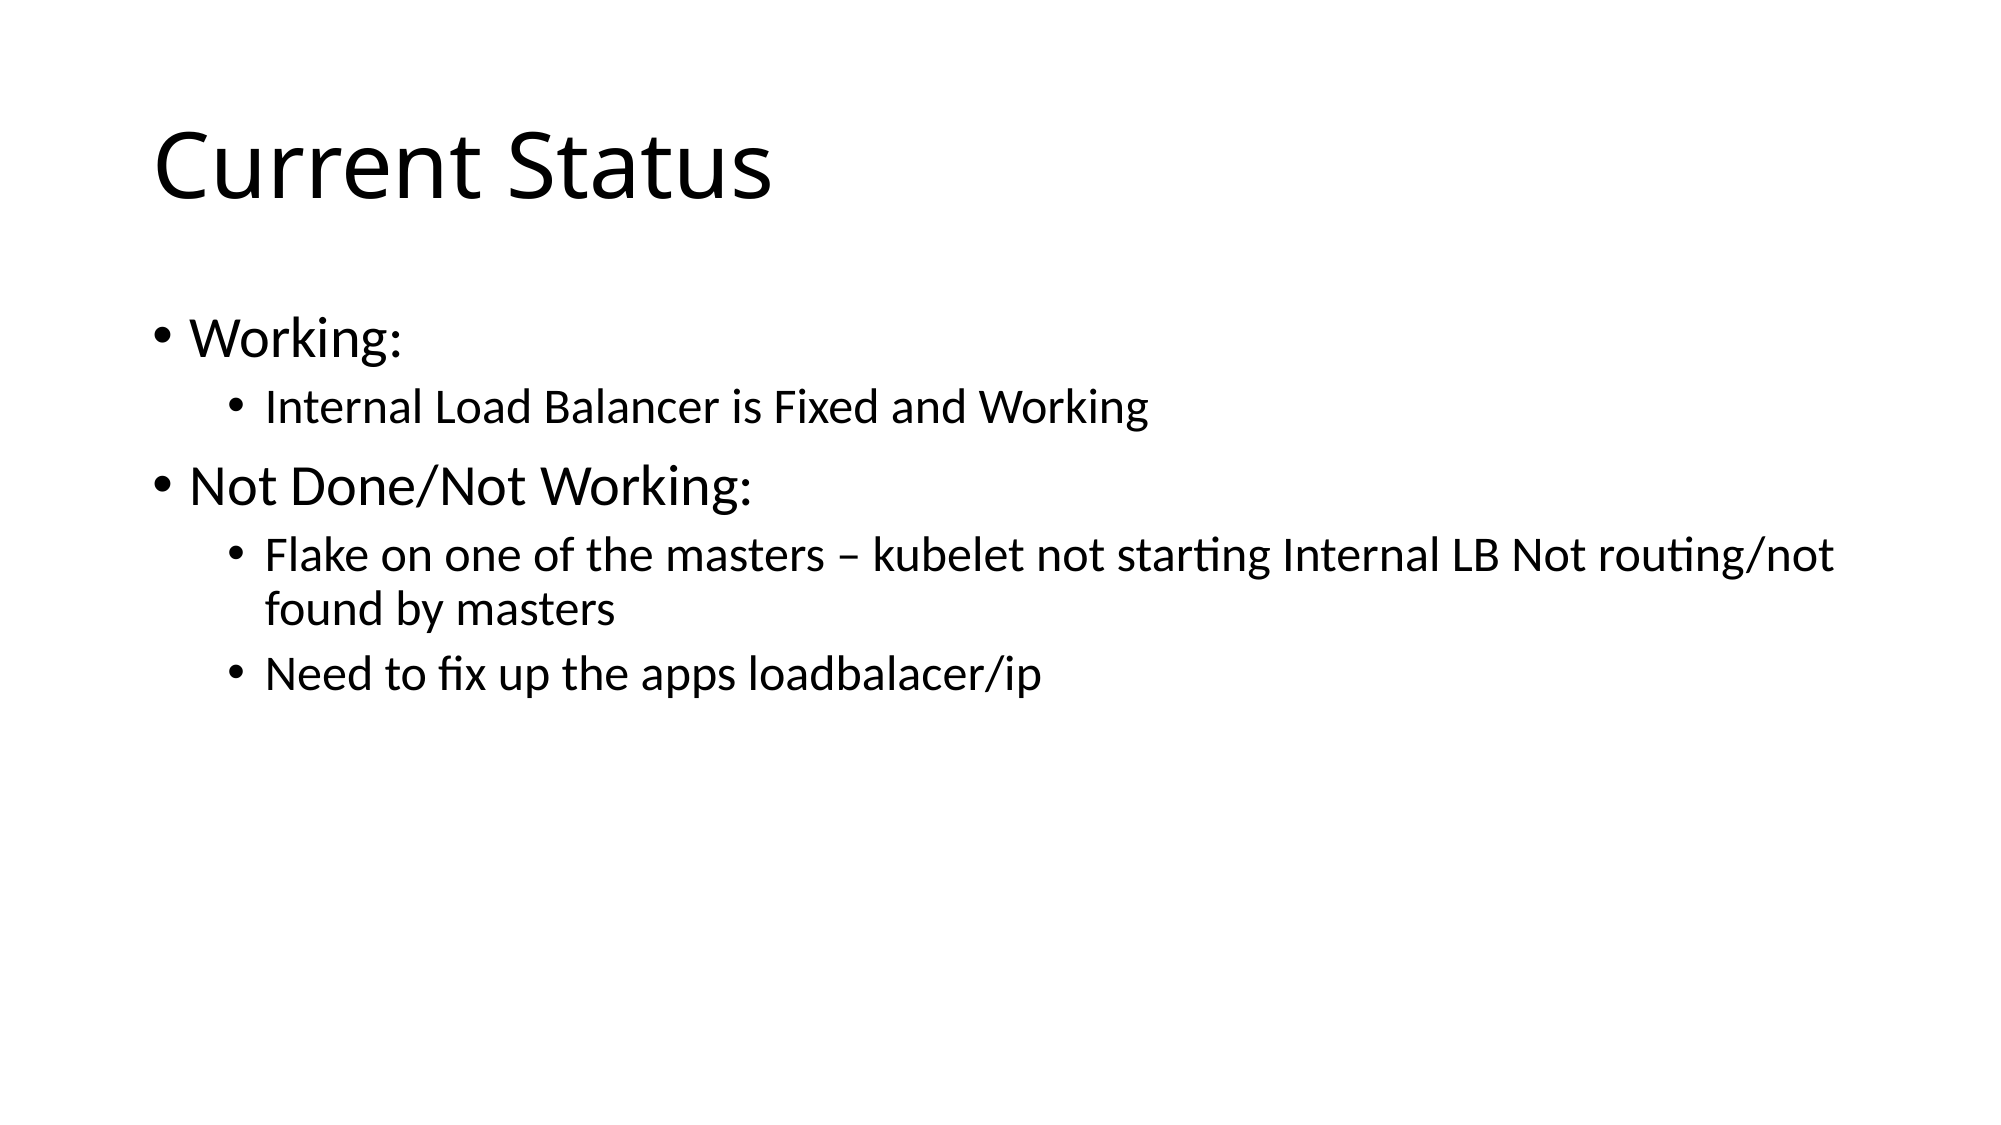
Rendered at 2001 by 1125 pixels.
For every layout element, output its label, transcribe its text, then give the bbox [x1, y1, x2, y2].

title Current Status [137, 59, 1863, 278]
list Working: Internal Load Balancer is Fixed and Working Not Done/Not Working: Flake on one of the masters – kubelet not starting Internal LB Not routing/not found by masters Need to fix up the apps loadbalacer/ip [137, 299, 1863, 1014]
